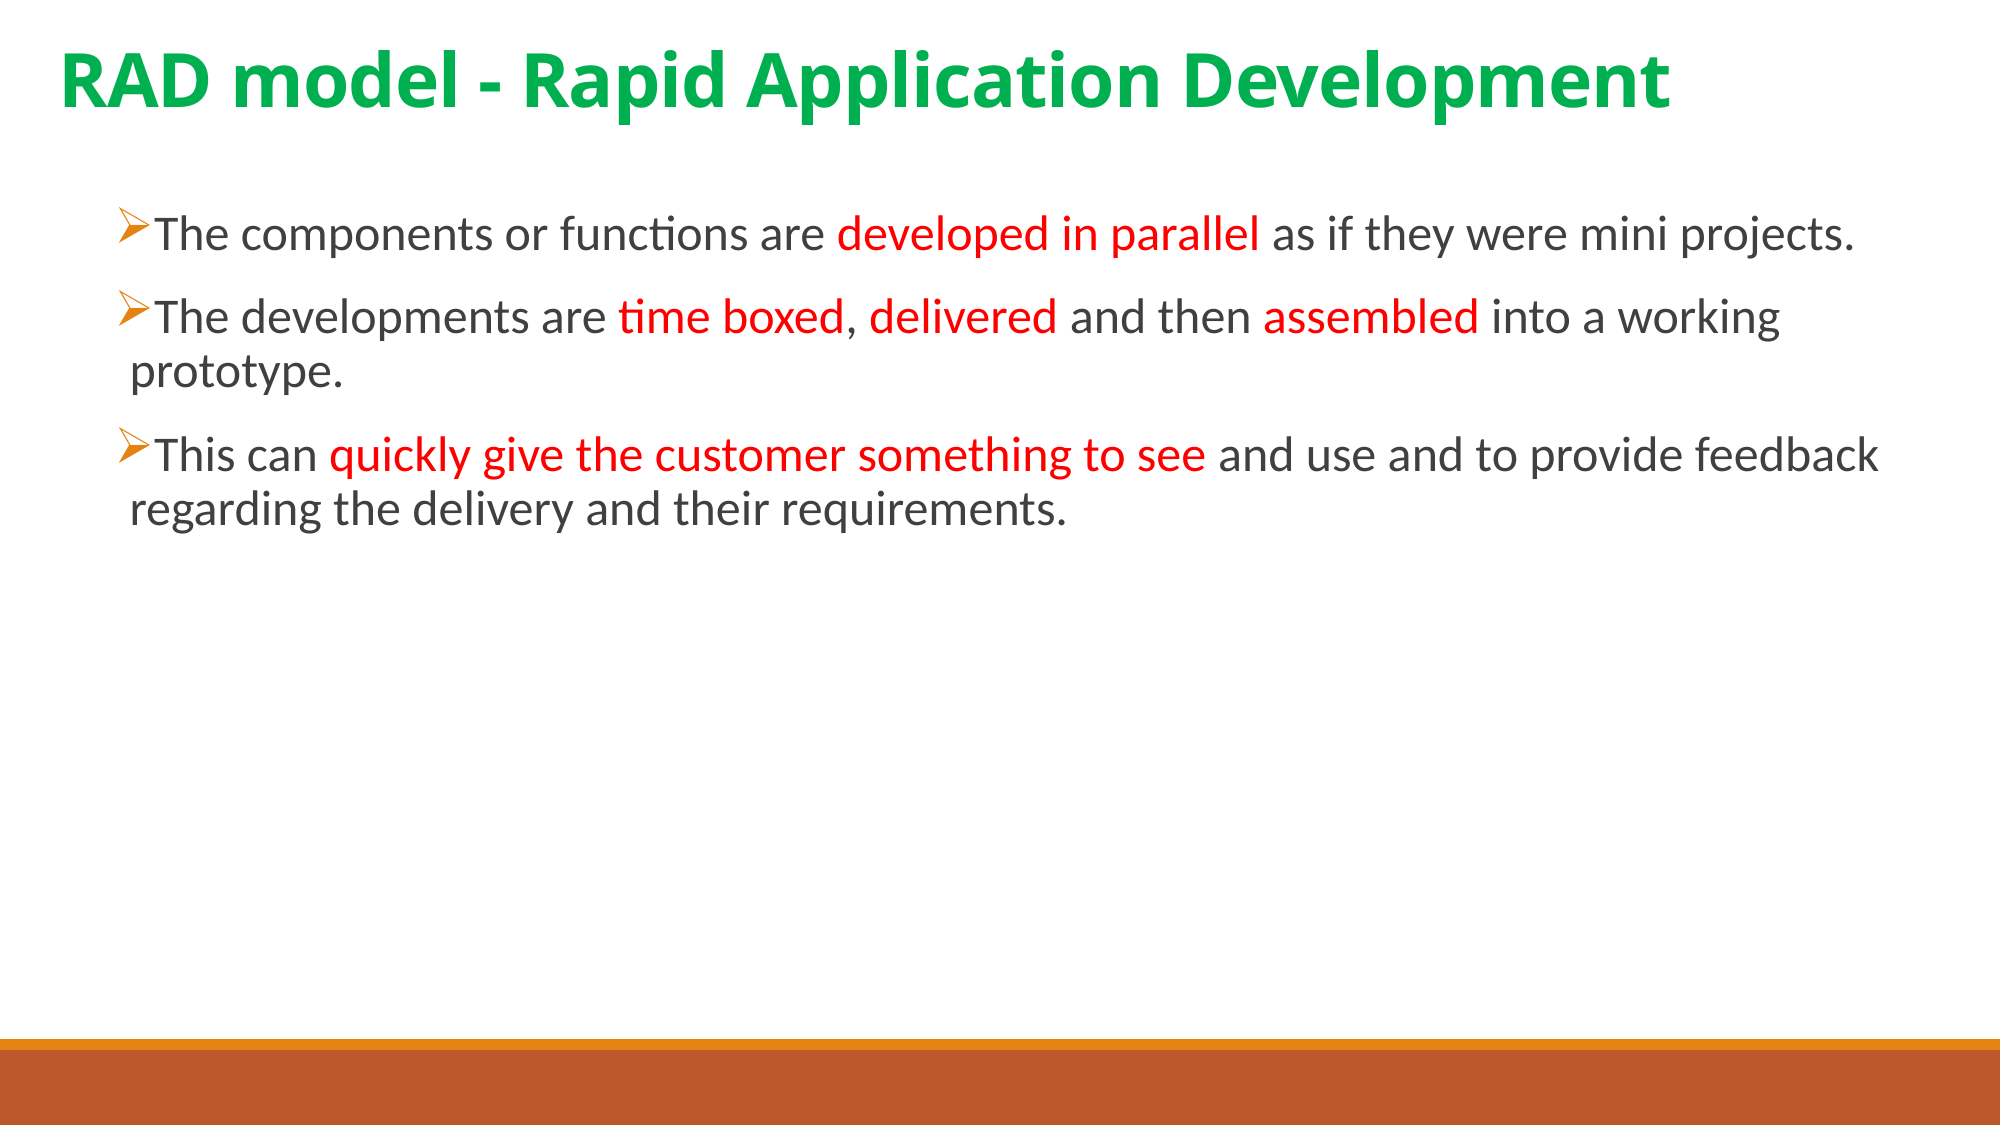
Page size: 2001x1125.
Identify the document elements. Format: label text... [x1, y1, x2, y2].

text_box The components or functions are developed in parallel as if they were mini projects. The developments are time boxed, delivered and then assembled into a working prototype. This can quickly give the customer something to see and use and to provide feedback regarding the delivery and their requirements. [114, 200, 1902, 1023]
title RAD model - Rapid Application Development [43, 38, 1950, 132]
